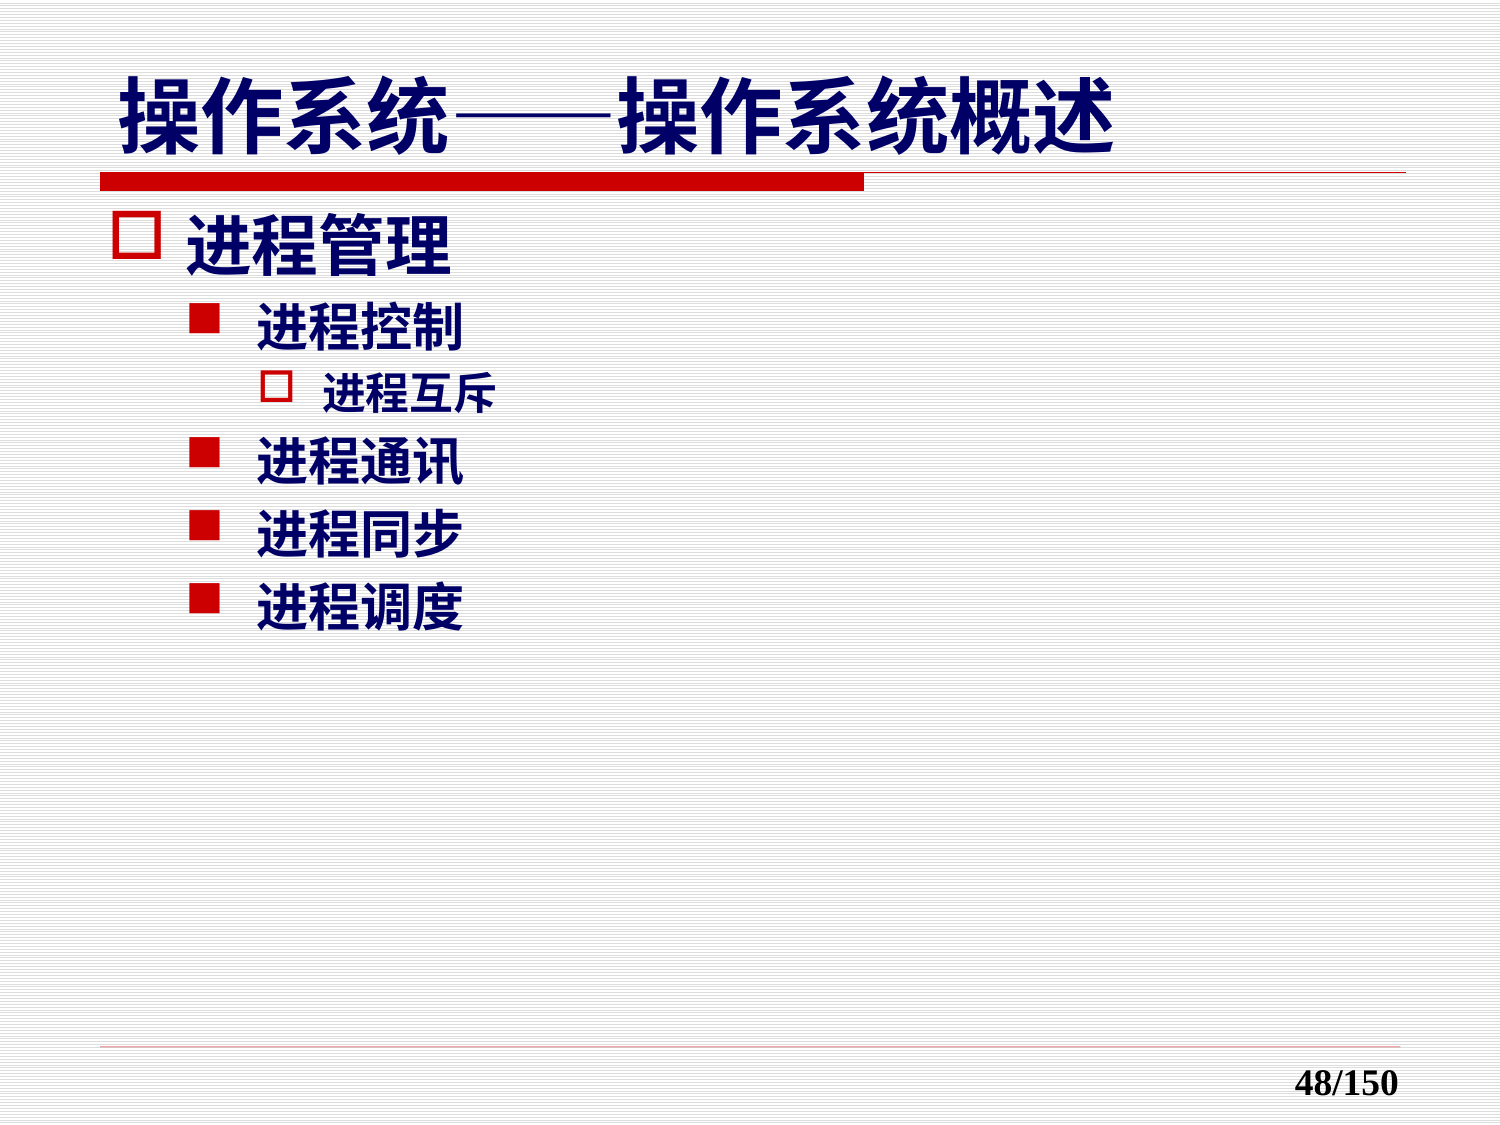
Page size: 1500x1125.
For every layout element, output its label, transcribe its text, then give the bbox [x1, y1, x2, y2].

list 进程管理 进程控制 进程互斥 进程通讯 进程同步 进程调度 [92, 196, 1424, 1035]
